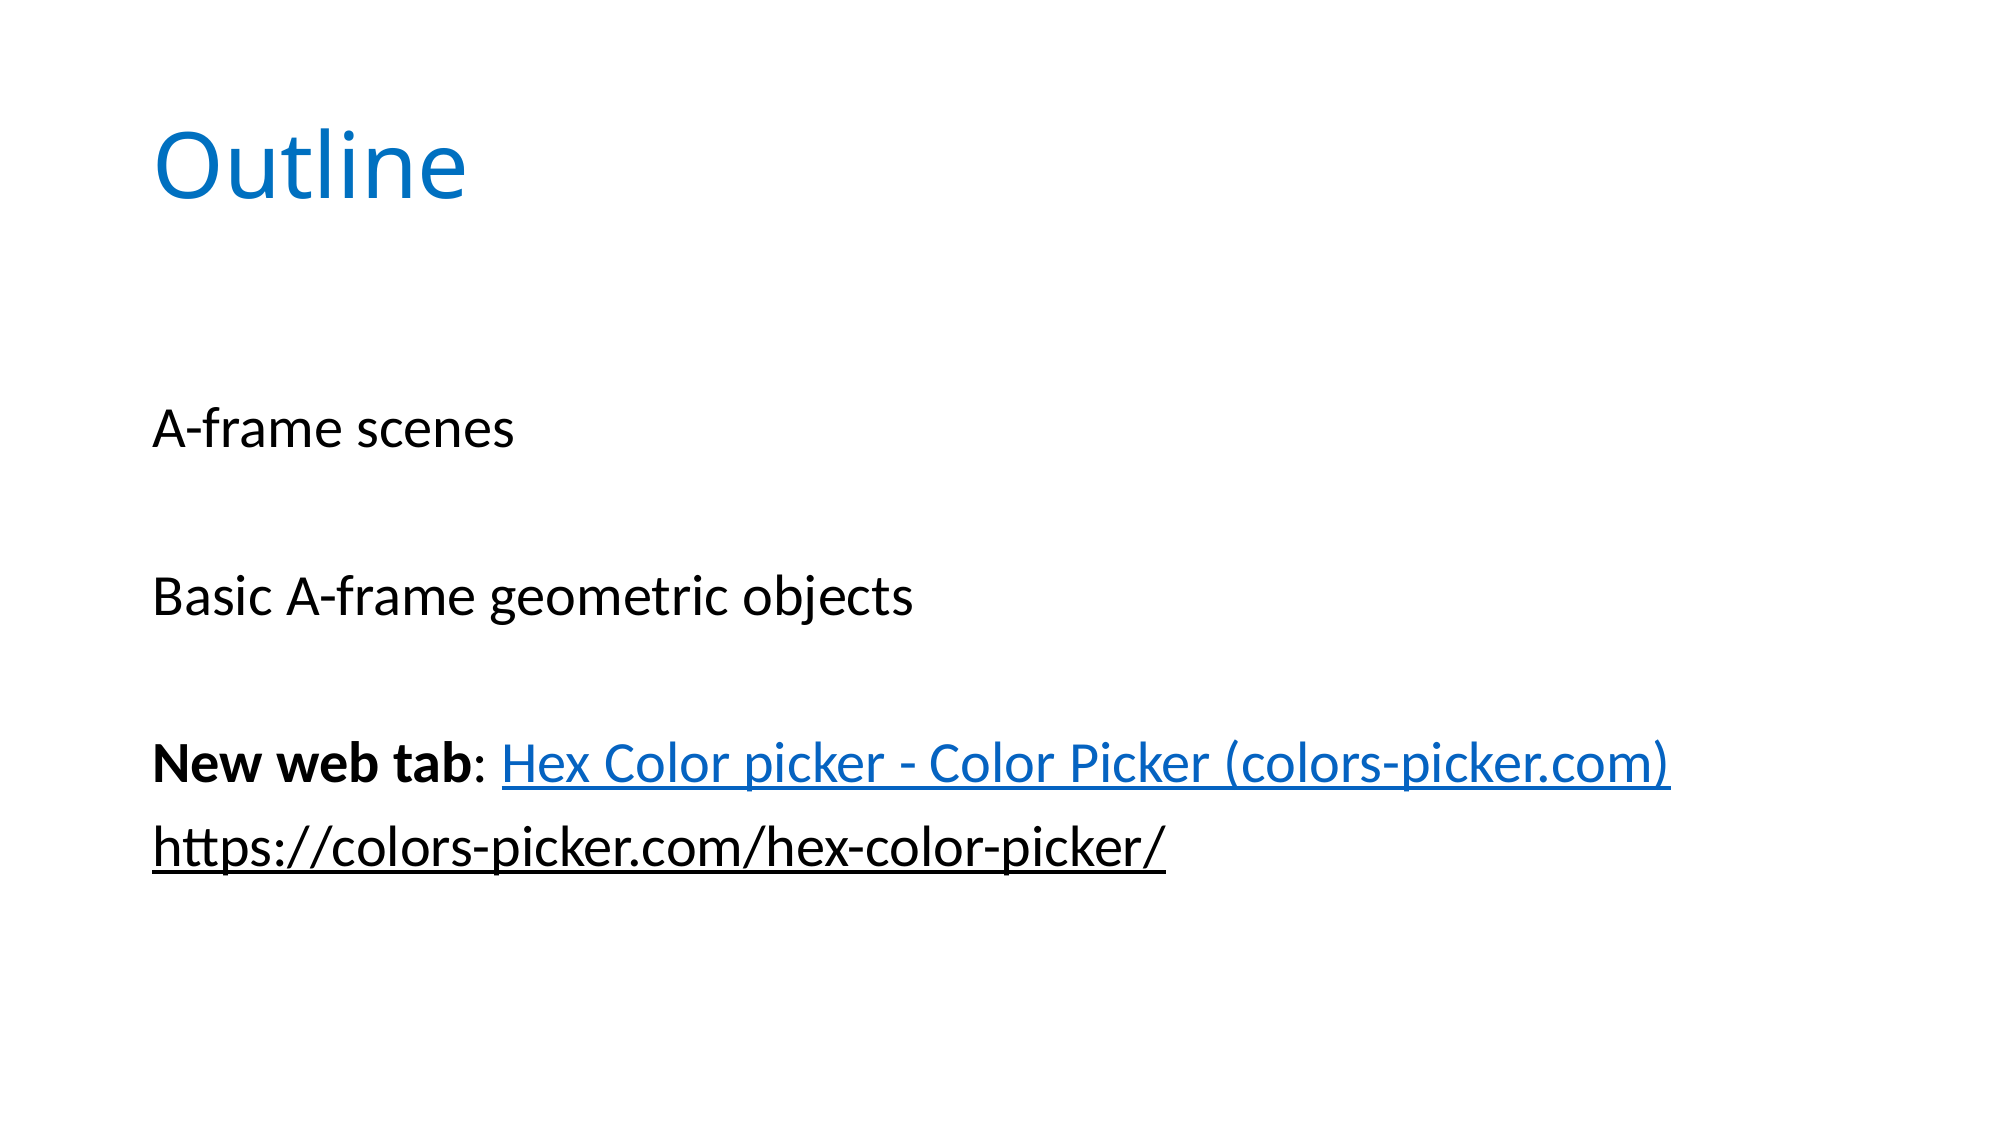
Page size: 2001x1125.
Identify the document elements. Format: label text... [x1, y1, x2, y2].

title Outline [137, 59, 1863, 278]
list A-frame scenes Basic A-frame geometric objects New web tab: Hex Color picker - Color Picker (colors-picker.com) https://colors-picker.com/hex-color-picker/ [137, 299, 1863, 1014]
